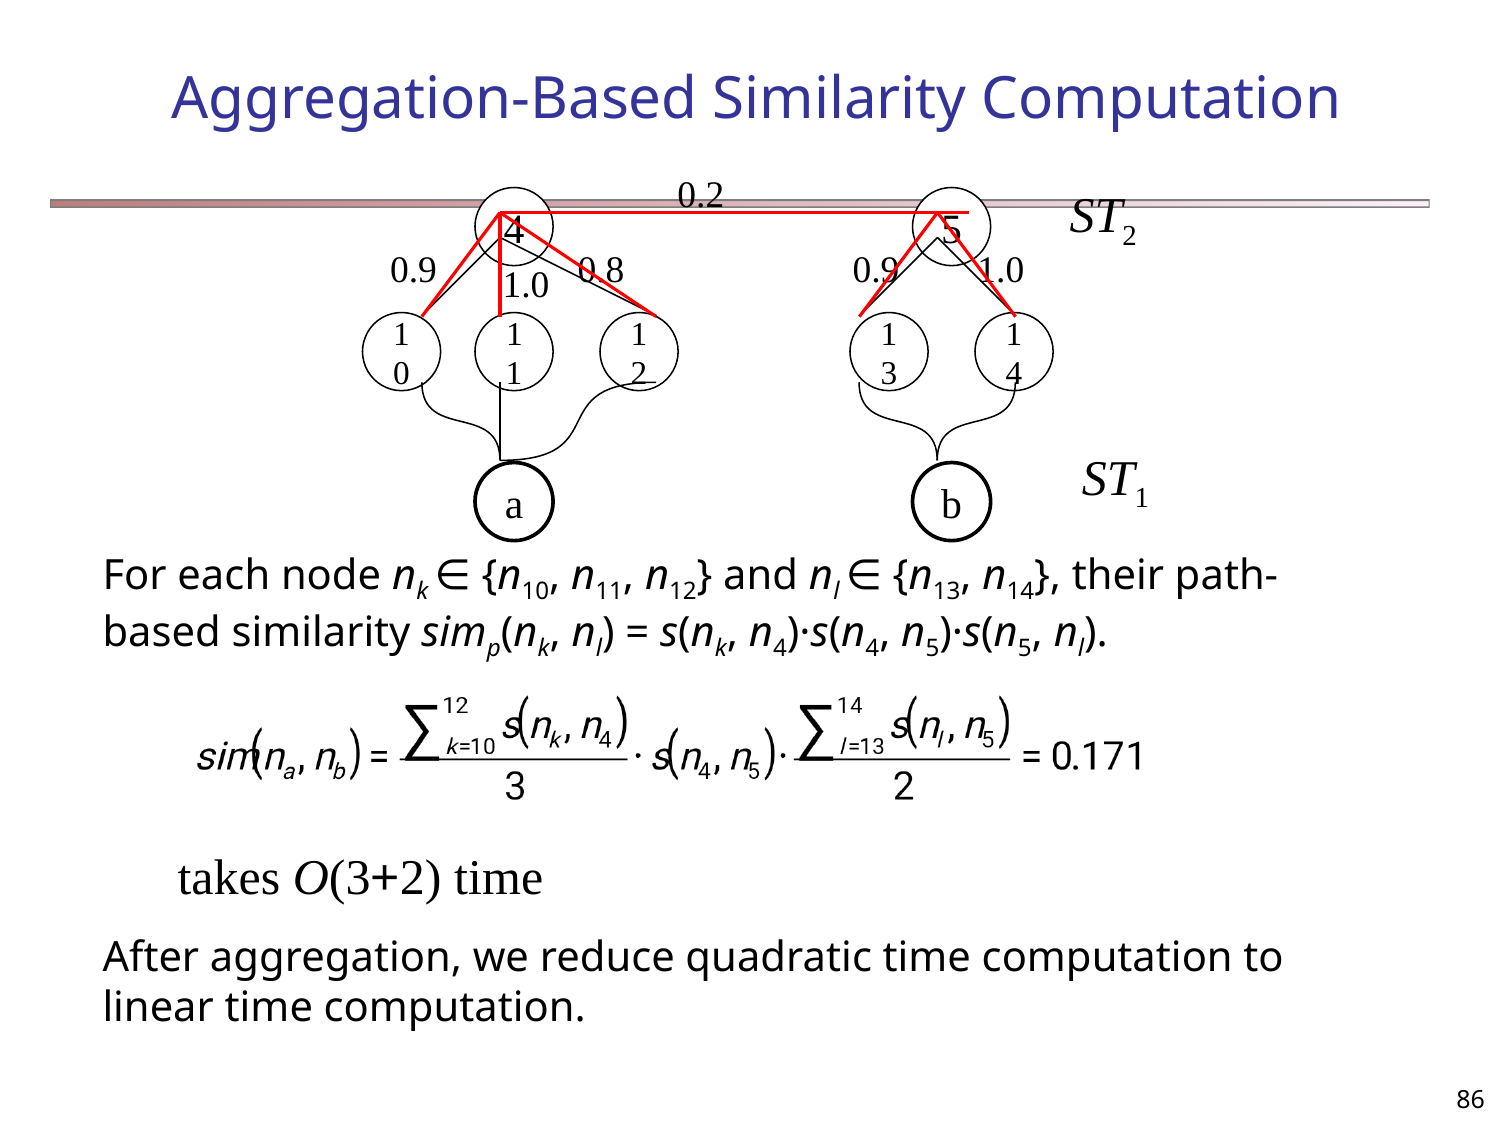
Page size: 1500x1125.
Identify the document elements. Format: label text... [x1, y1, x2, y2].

text_box For each node nk ∈ {n10, n11, n12} and nl ∈ {n13, n14}, their path-based similarity simp(nk, nl) = s(nk, n4)·s(n4, n5)·s(n5, nl). [87, 540, 1388, 669]
text_box takes O(3+2) time [162, 837, 838, 913]
text_box After aggregation, we reduce quadratic time computation to linear time computation. [87, 922, 1388, 1038]
text_box ‹#› [1187, 1062, 1500, 1125]
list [187, 687, 1145, 809]
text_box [421, 212, 1016, 317]
title Aggregation-Based Similarity Computation [12, 50, 1500, 138]
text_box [362, 162, 1194, 541]
